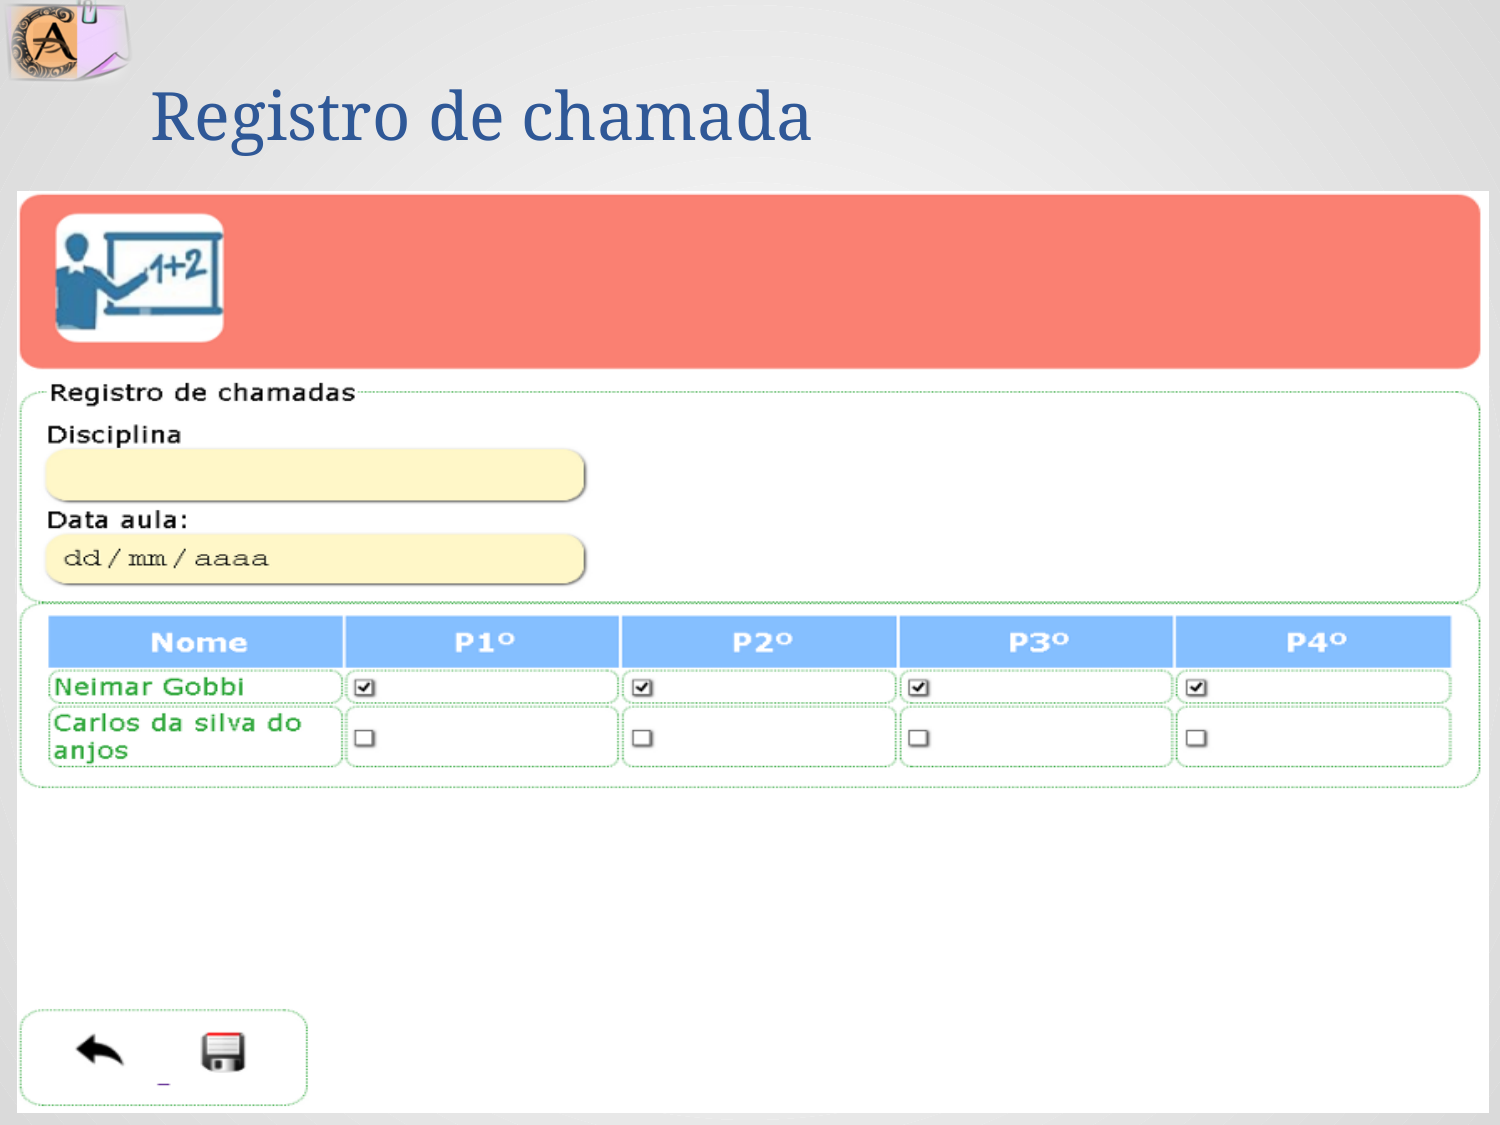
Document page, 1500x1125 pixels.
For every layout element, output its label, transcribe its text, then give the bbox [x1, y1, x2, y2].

picture [17, 191, 1489, 1113]
title Registro de chamada [135, 20, 1463, 162]
picture [0, 0, 136, 91]
